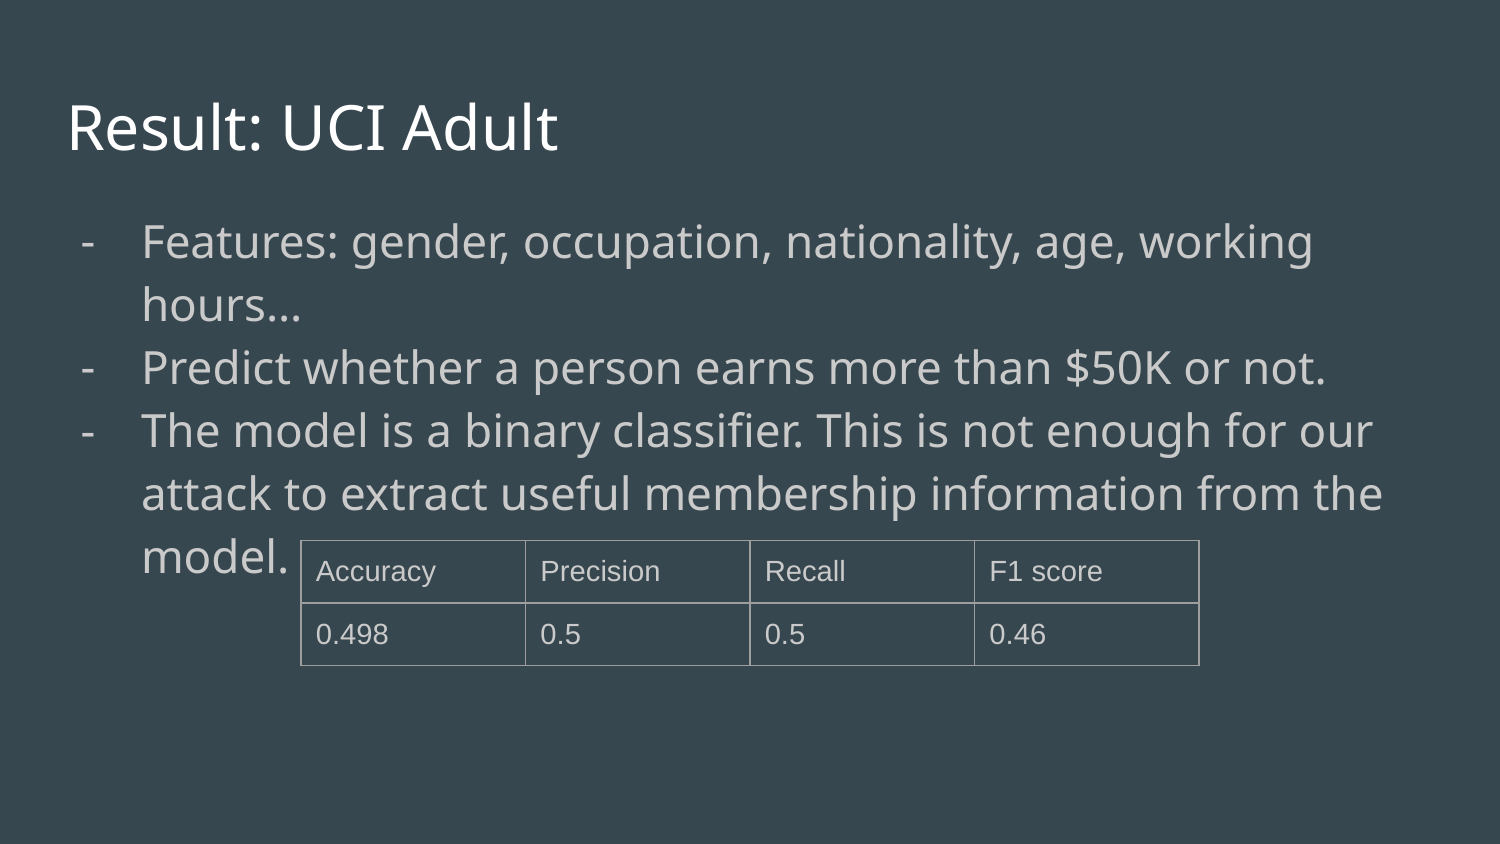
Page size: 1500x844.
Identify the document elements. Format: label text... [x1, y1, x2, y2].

table_header Recall [751, 541, 974, 602]
table_cell 0.46 [975, 604, 1198, 665]
table_header Precision [526, 541, 749, 602]
table_cell 0.5 [751, 604, 974, 665]
table_header F1 score [975, 541, 1198, 602]
table_cell 0.498 [302, 604, 525, 665]
table_header Accuracy [302, 541, 525, 602]
table_cell 0.5 [526, 604, 749, 665]
title Result: UCI Adult [51, 72, 1449, 167]
list Features: gender, occupation, nationality, age, working hours… Predict whether a person earns more than $50K or not. The model is a binary classifier. This is not enough for our attack to extract useful membership information from the model. [51, 189, 1449, 750]
